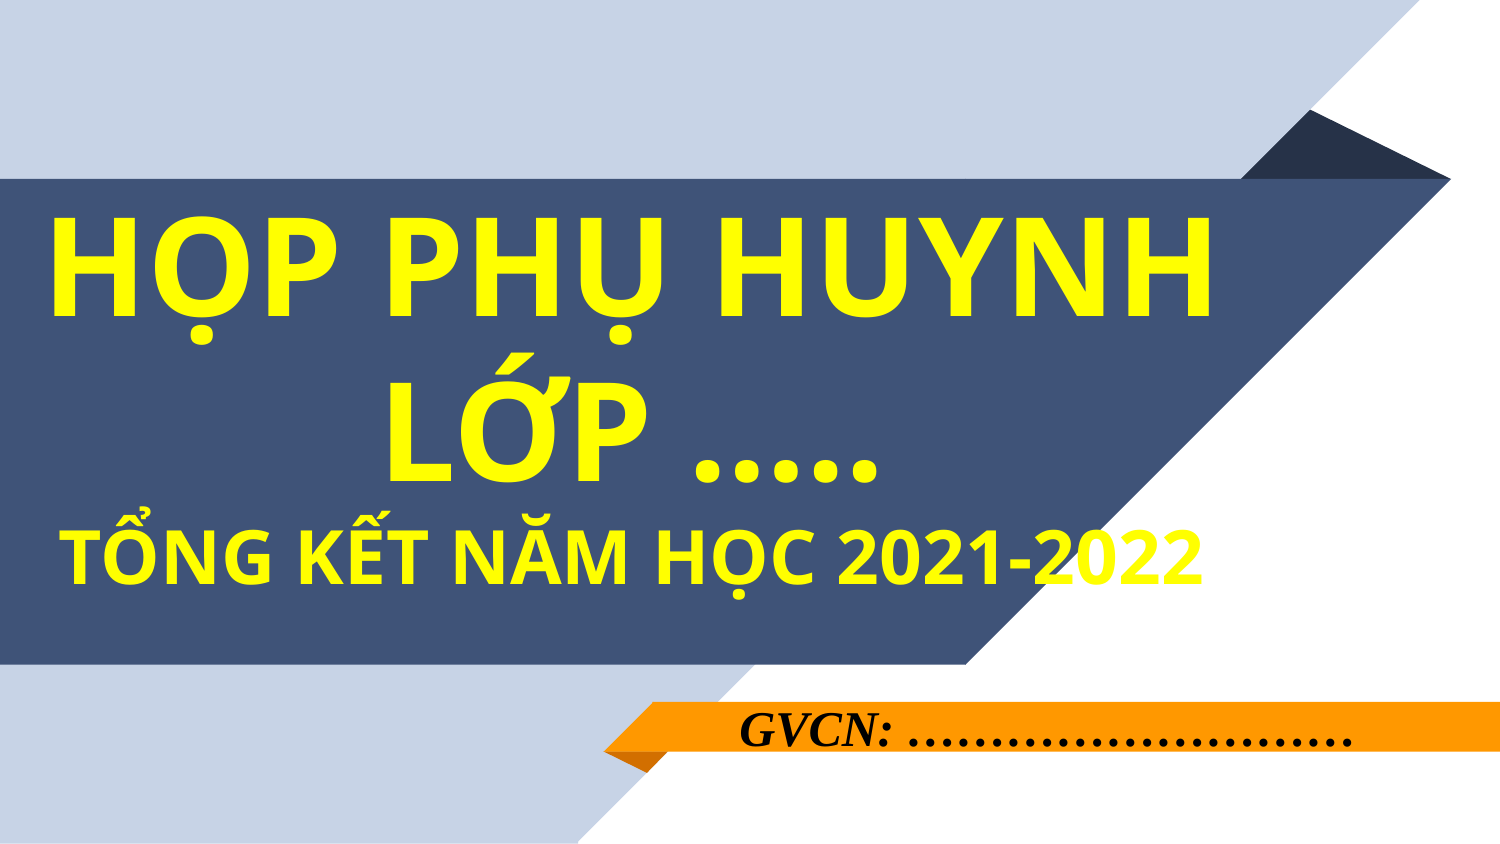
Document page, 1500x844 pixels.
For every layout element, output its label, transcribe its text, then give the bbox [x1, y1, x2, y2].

text_box GVCN: ……………………… [724, 688, 1373, 764]
title HỌP PHỤ HUYNH LỚP ….. TỔNG KẾT NĂM HỌC 2021-2022 [0, 191, 1271, 678]
